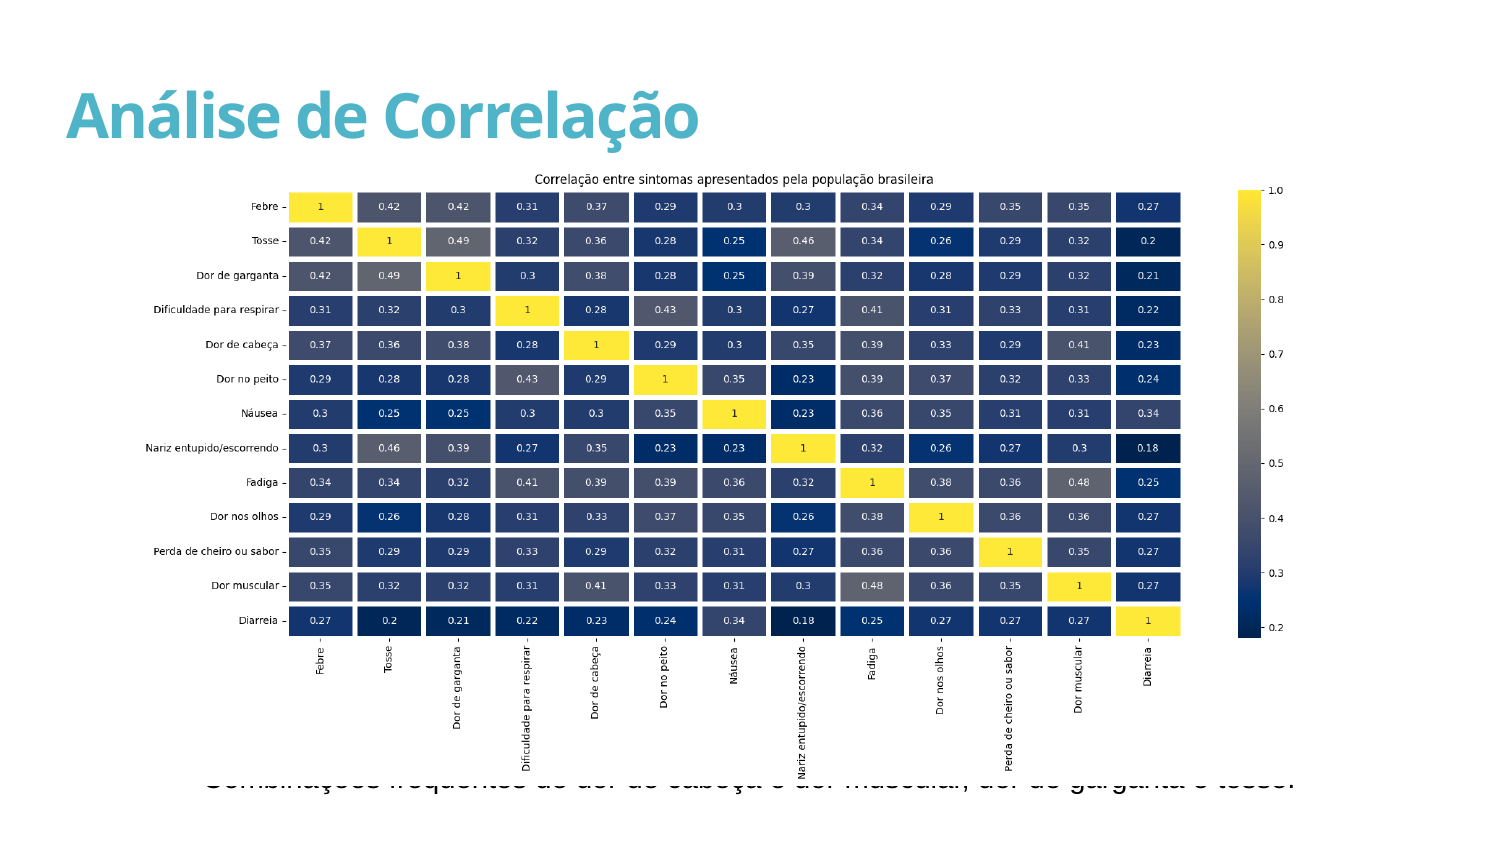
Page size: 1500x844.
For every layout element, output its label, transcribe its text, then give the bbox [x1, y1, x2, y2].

picture [137, 166, 1291, 787]
title Análise de Correlação [51, 72, 1449, 167]
list Combinações frequentes de dor de cabeça e dor muscular, dor de garganta e tosse. [0, 749, 1500, 844]
